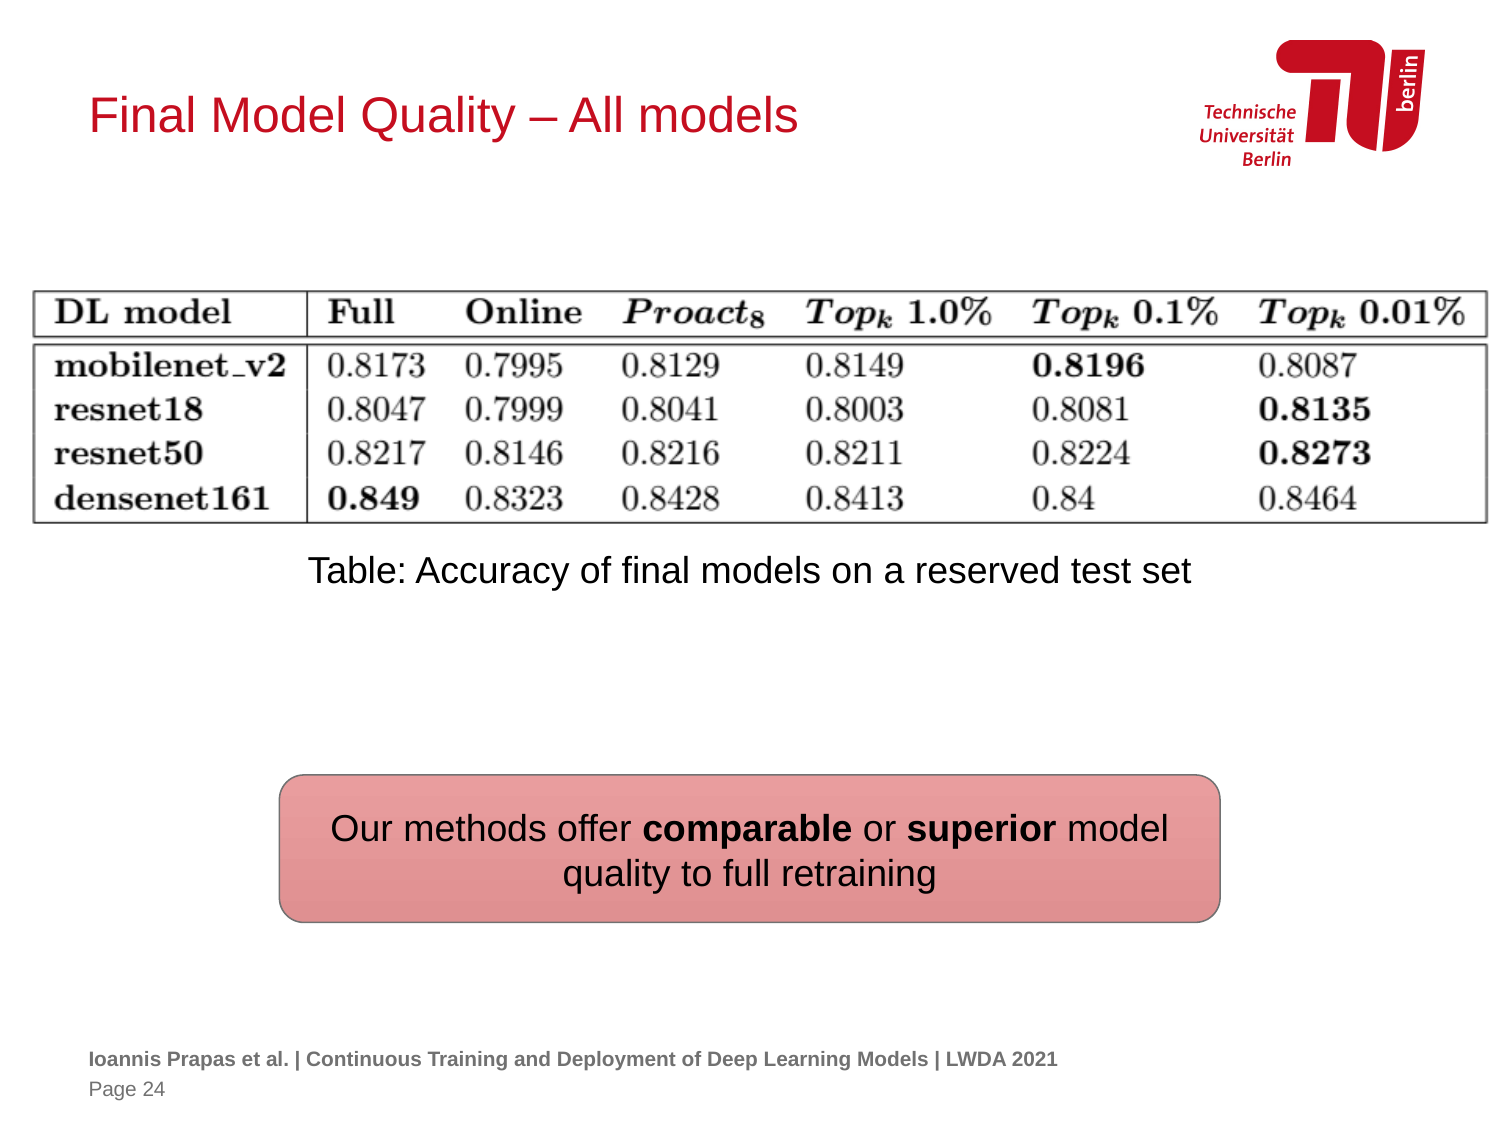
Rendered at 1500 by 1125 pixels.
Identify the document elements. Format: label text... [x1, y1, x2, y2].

picture [1200, 40, 1425, 166]
text_box Table: Accuracy of final models on a reserved test set [292, 538, 1207, 599]
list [3, 264, 1500, 538]
footer Ioannis Prapas et al. | Continuous Training and Deployment of Deep Learning Models | LWDA 2021 [88, 1045, 1176, 1071]
text_box Our methods offer comparable or superior model quality to full retraining [279, 774, 1221, 923]
slide_number Page 24 [88, 1075, 1176, 1101]
title Final Model Quality – All models [88, 83, 1411, 143]
